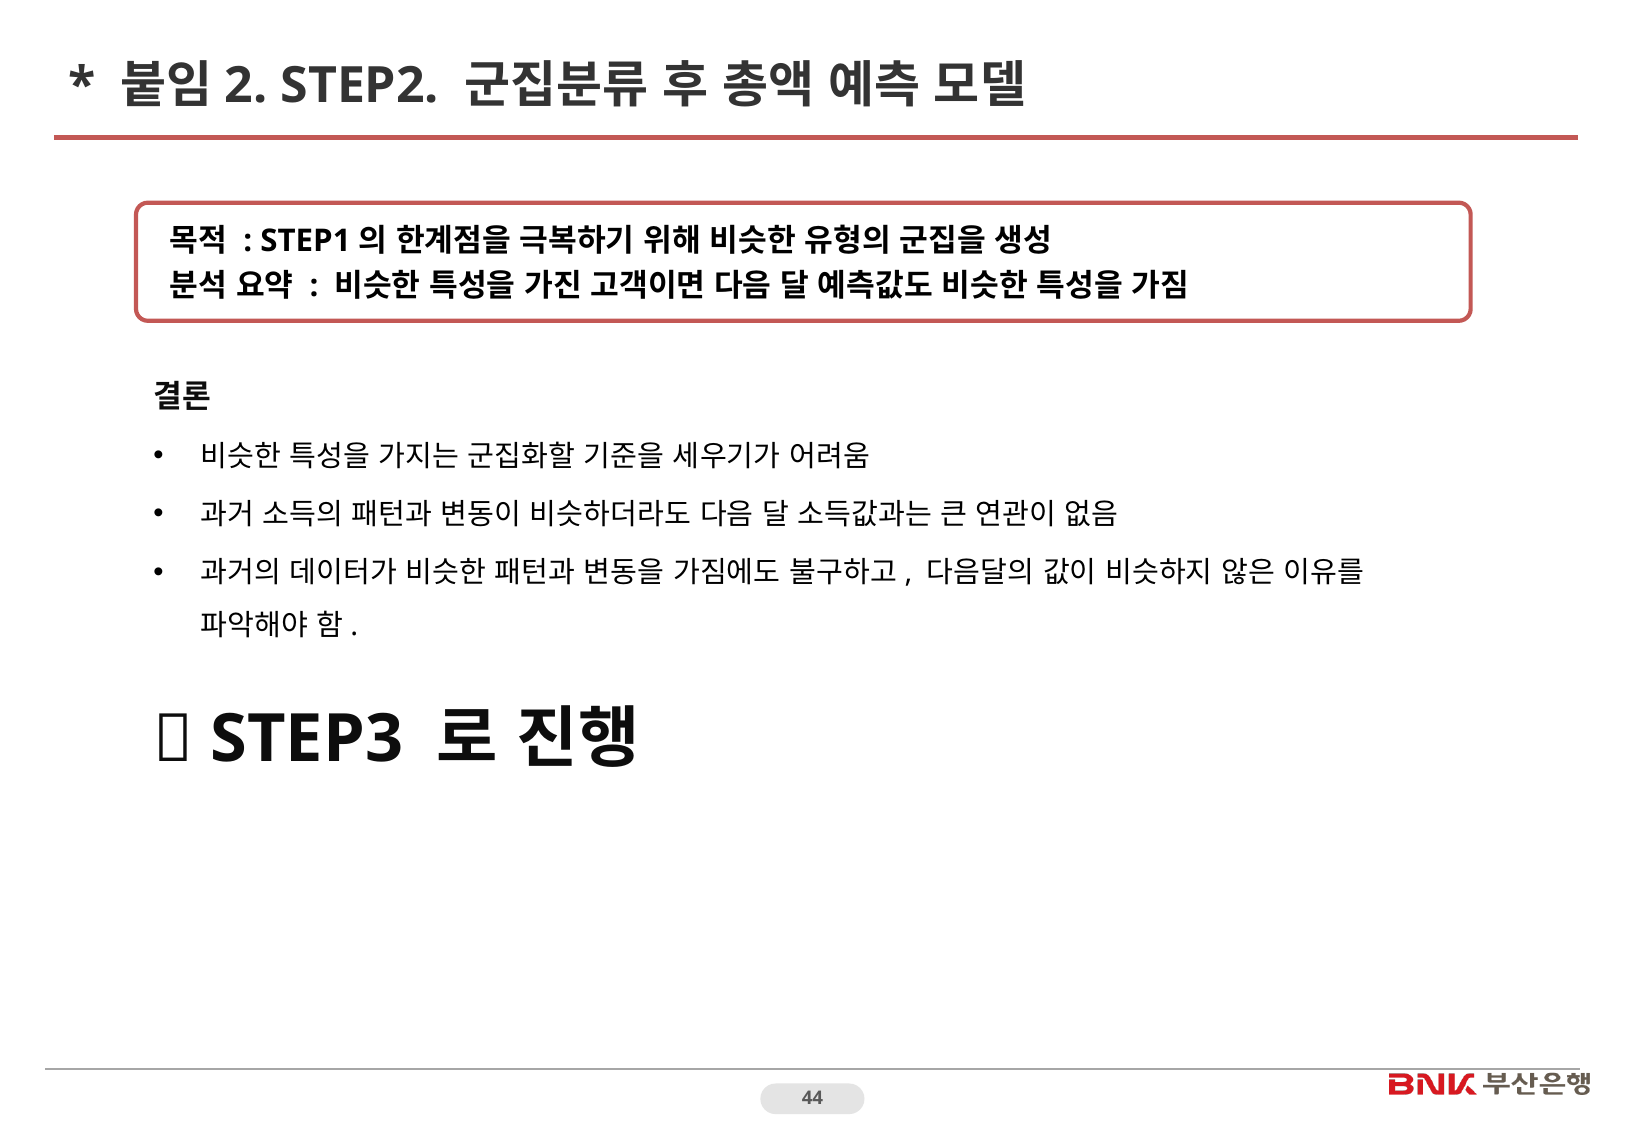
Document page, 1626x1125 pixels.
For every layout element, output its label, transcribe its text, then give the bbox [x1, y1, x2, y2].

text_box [0, 0, 1625, 173]
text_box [135, 201, 1471, 327]
picture [0, 173, 1625, 1125]
text_box 결론 비슷한 특성을 가지는 군집화할 기준을 세우기가 어려움 과거 소득의 패턴과 변동이 비슷하더라도 다음 달 소득값과는 큰 연관이 없음 과거의 데이터가 비슷한 패턴과 변동을 가짐에도 불구하고, 다음달의 값이 비슷하지 않은 이유를 파악해야 함.  STEP3 로 진행 [138, 349, 1380, 823]
